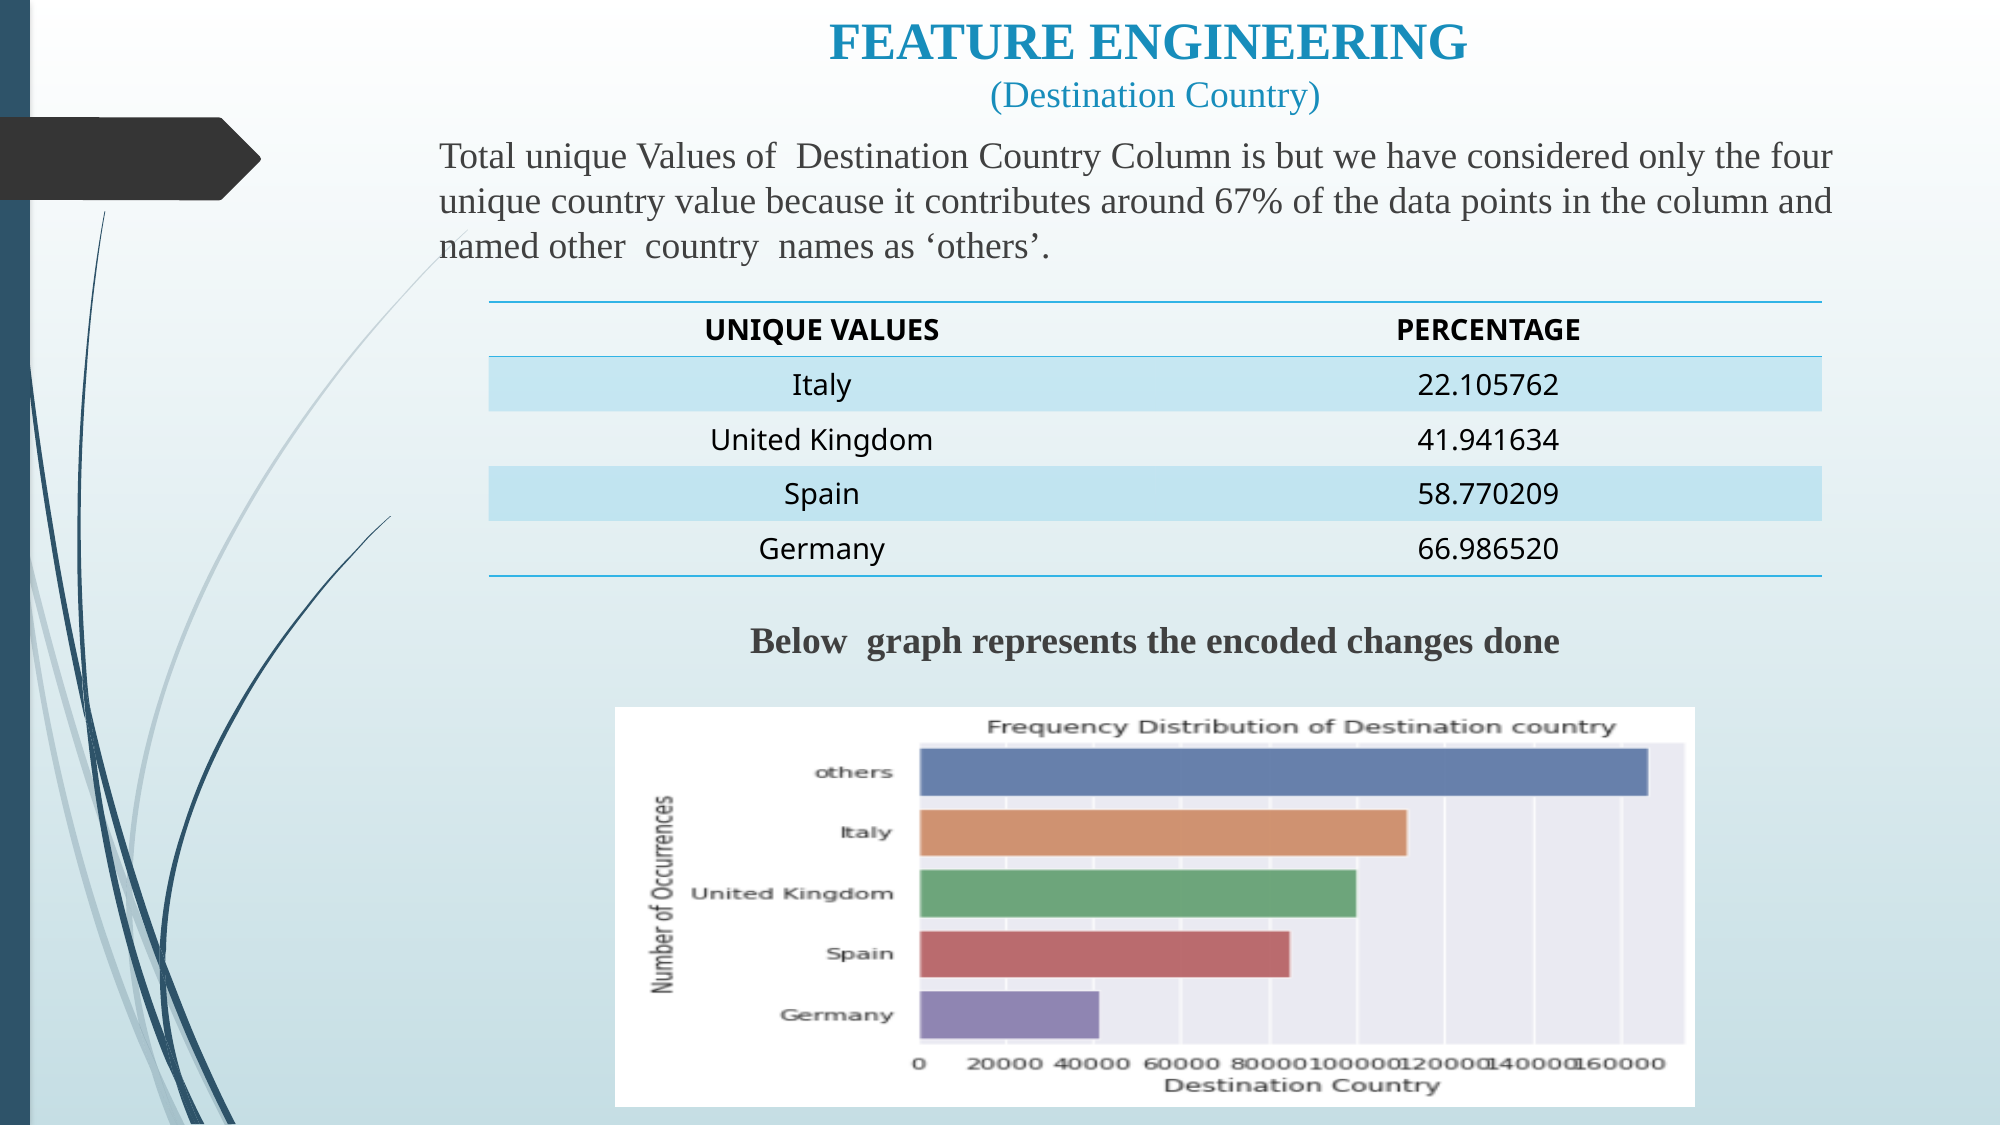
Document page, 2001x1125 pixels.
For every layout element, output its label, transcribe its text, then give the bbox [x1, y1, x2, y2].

table_header UNIQUE VALUES [489, 303, 1155, 356]
table_cell Spain [489, 466, 1155, 521]
title FEATURE ENGINEERING (Destination Country) [424, 0, 1887, 123]
table_cell 41.941634 [1155, 411, 1822, 466]
table_cell 22.105762 [1155, 357, 1822, 411]
table_cell Germany [489, 521, 1155, 575]
picture [615, 707, 1696, 1108]
table_header PERCENTAGE [1155, 303, 1822, 356]
table_cell Italy [489, 357, 1155, 411]
table_cell 66.986520 [1155, 521, 1822, 575]
table_cell 58.770209 [1155, 466, 1822, 521]
table_cell United Kingdom [489, 411, 1155, 466]
list Total unique Values of Destination Country Column is but we have considered only the four unique country value because it contributes around 67% of the data points in the column and named other country names as ‘others’. Below graph represents the encoded changes done [424, 123, 1887, 744]
